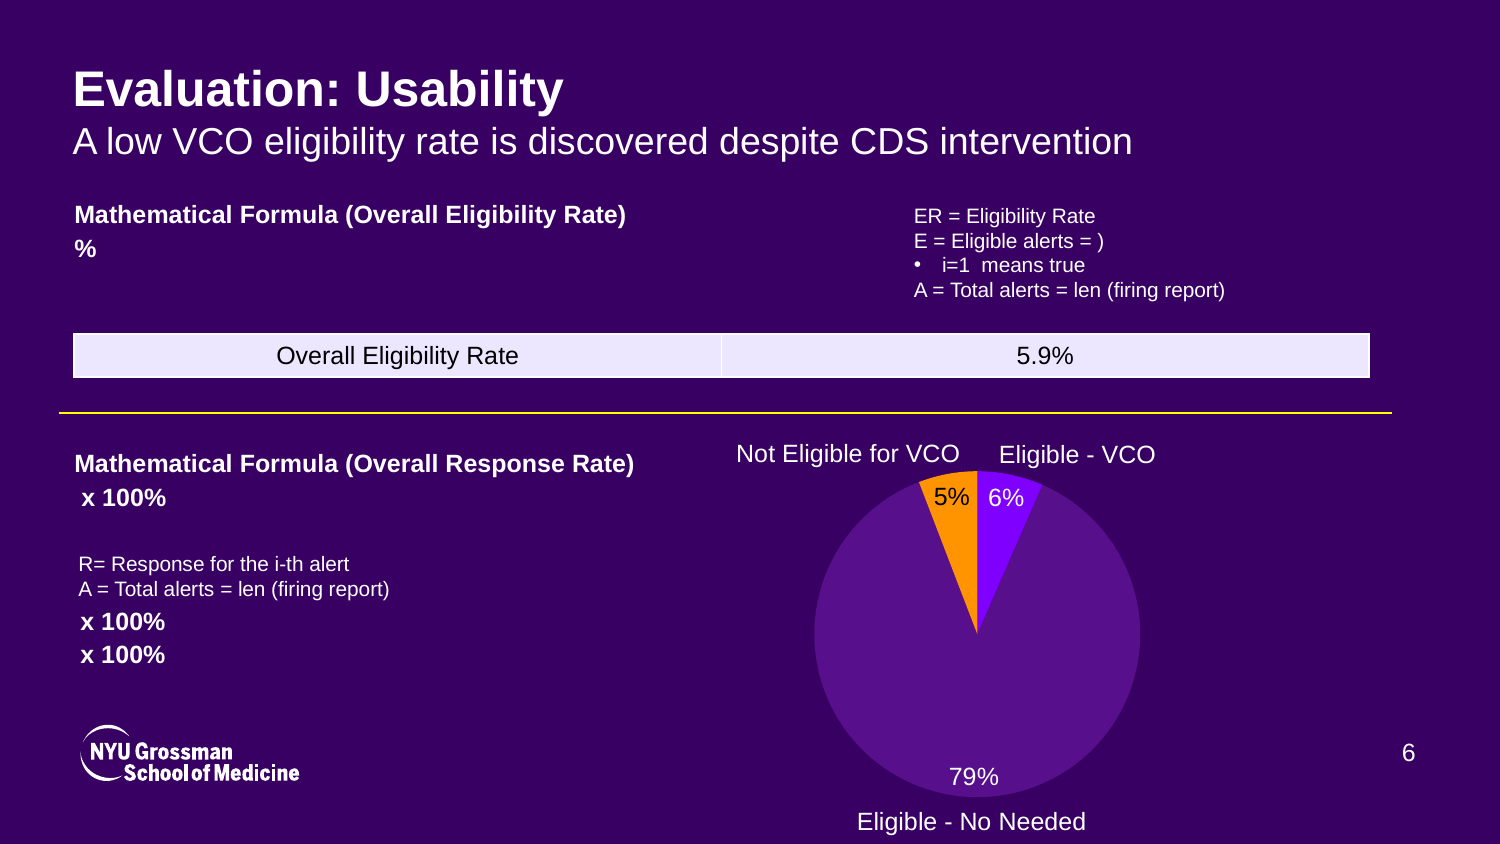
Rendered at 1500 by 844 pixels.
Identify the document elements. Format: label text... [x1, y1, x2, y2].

chart [778, 414, 1176, 844]
slide_number 6 [1368, 740, 1416, 763]
table_header Overall Eligibility Rate [75, 335, 721, 376]
text_box Not Eligible for VCO [737, 434, 778, 468]
text_box R= Response for the i-th alert A = Total alerts = len (firing report) [63, 543, 406, 609]
title Evaluation: Usability A low VCO eligibility rate is discovered despite CDS intervention [72, 56, 1266, 184]
table_header 5.9% [722, 335, 1368, 376]
